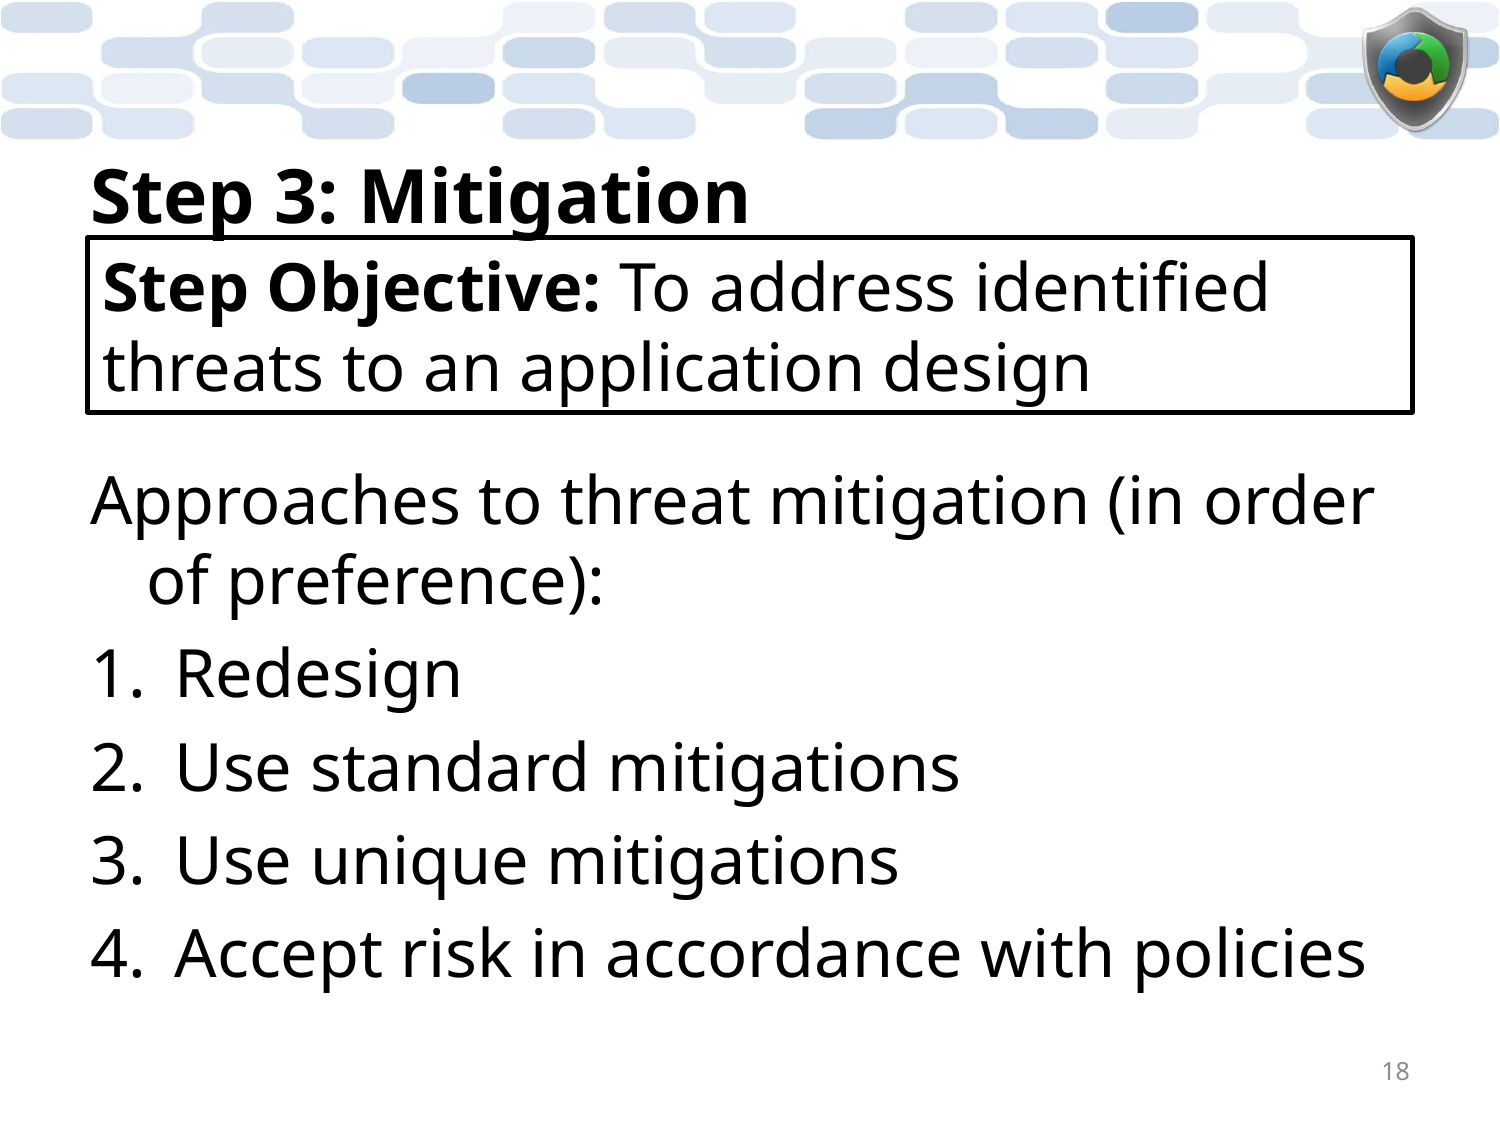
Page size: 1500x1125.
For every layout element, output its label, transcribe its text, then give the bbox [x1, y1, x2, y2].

picture [0, 0, 1500, 140]
title Step 3: Mitigation [75, 137, 1425, 250]
list Approaches to threat mitigation (in order of preference): Redesign Use standard mitigations Use unique mitigations Accept risk in accordance with policies [75, 450, 1425, 1005]
text_box Step Objective: To address identified threats to an application design [85, 235, 1415, 415]
slide_number 18 [1074, 1042, 1425, 1103]
